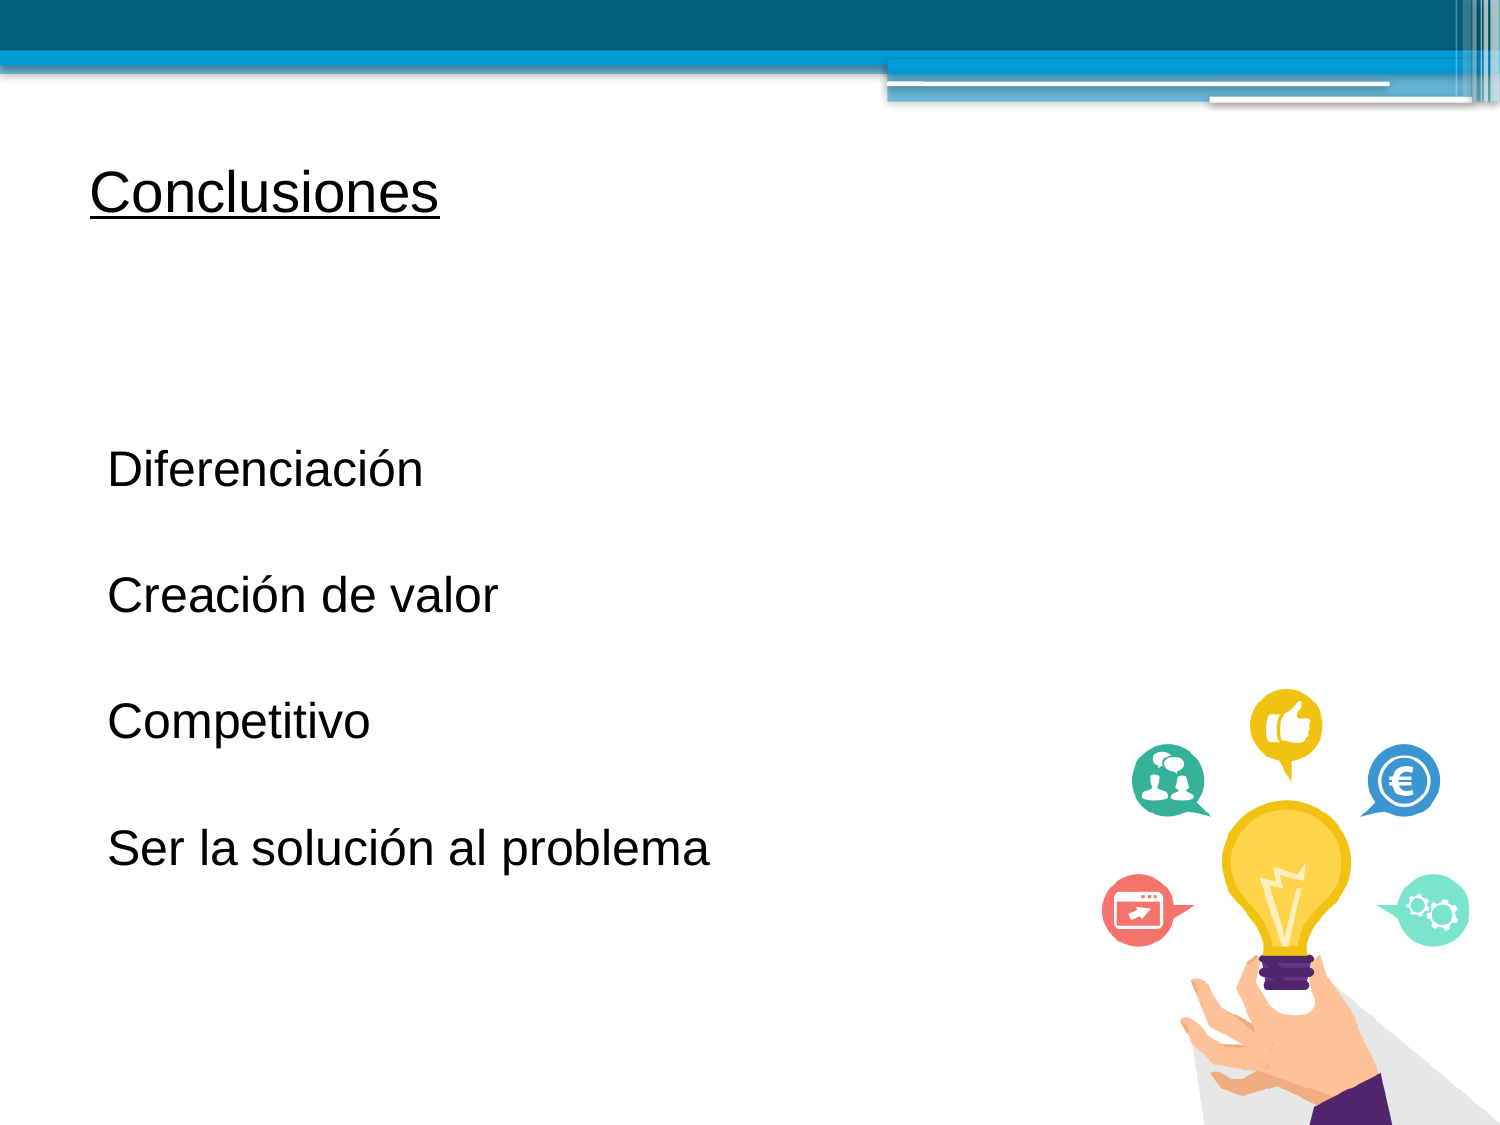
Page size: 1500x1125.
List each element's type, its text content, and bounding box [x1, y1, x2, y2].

title Conclusiones [75, 101, 1425, 277]
picture [1098, 684, 1500, 1125]
list Diferenciación Creación de valor Competitivo Ser la solución al problema [75, 368, 1425, 1079]
